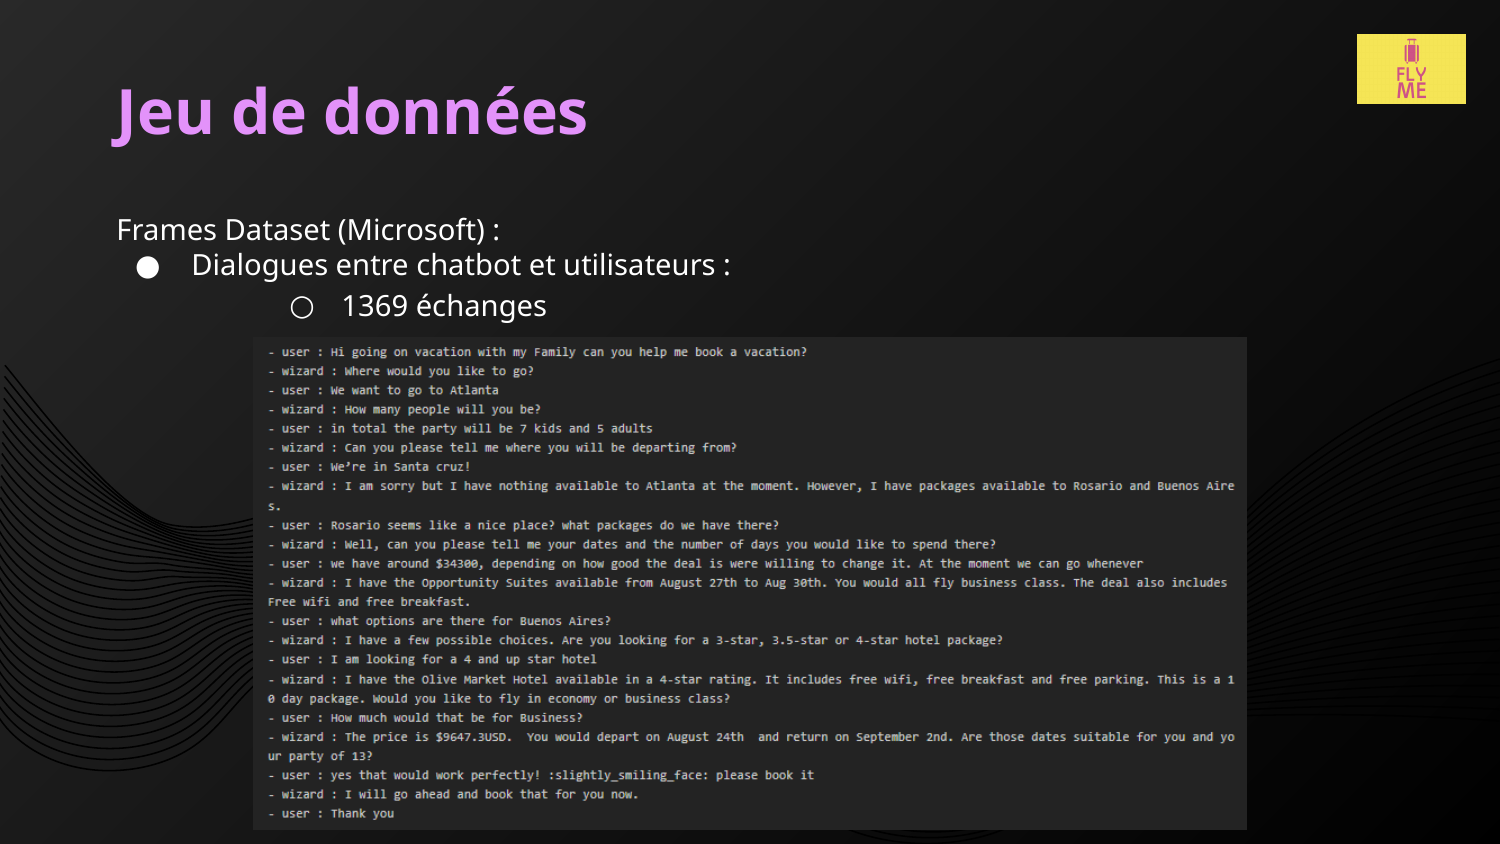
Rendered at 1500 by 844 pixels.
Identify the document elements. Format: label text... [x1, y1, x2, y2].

picture [1357, 34, 1466, 104]
title Jeu de données [101, 67, 1333, 163]
list Frames Dataset (Microsoft) : Dialogues entre chatbot et utilisateurs : 1369 échanges [101, 196, 1466, 619]
picture [252, 337, 1248, 831]
